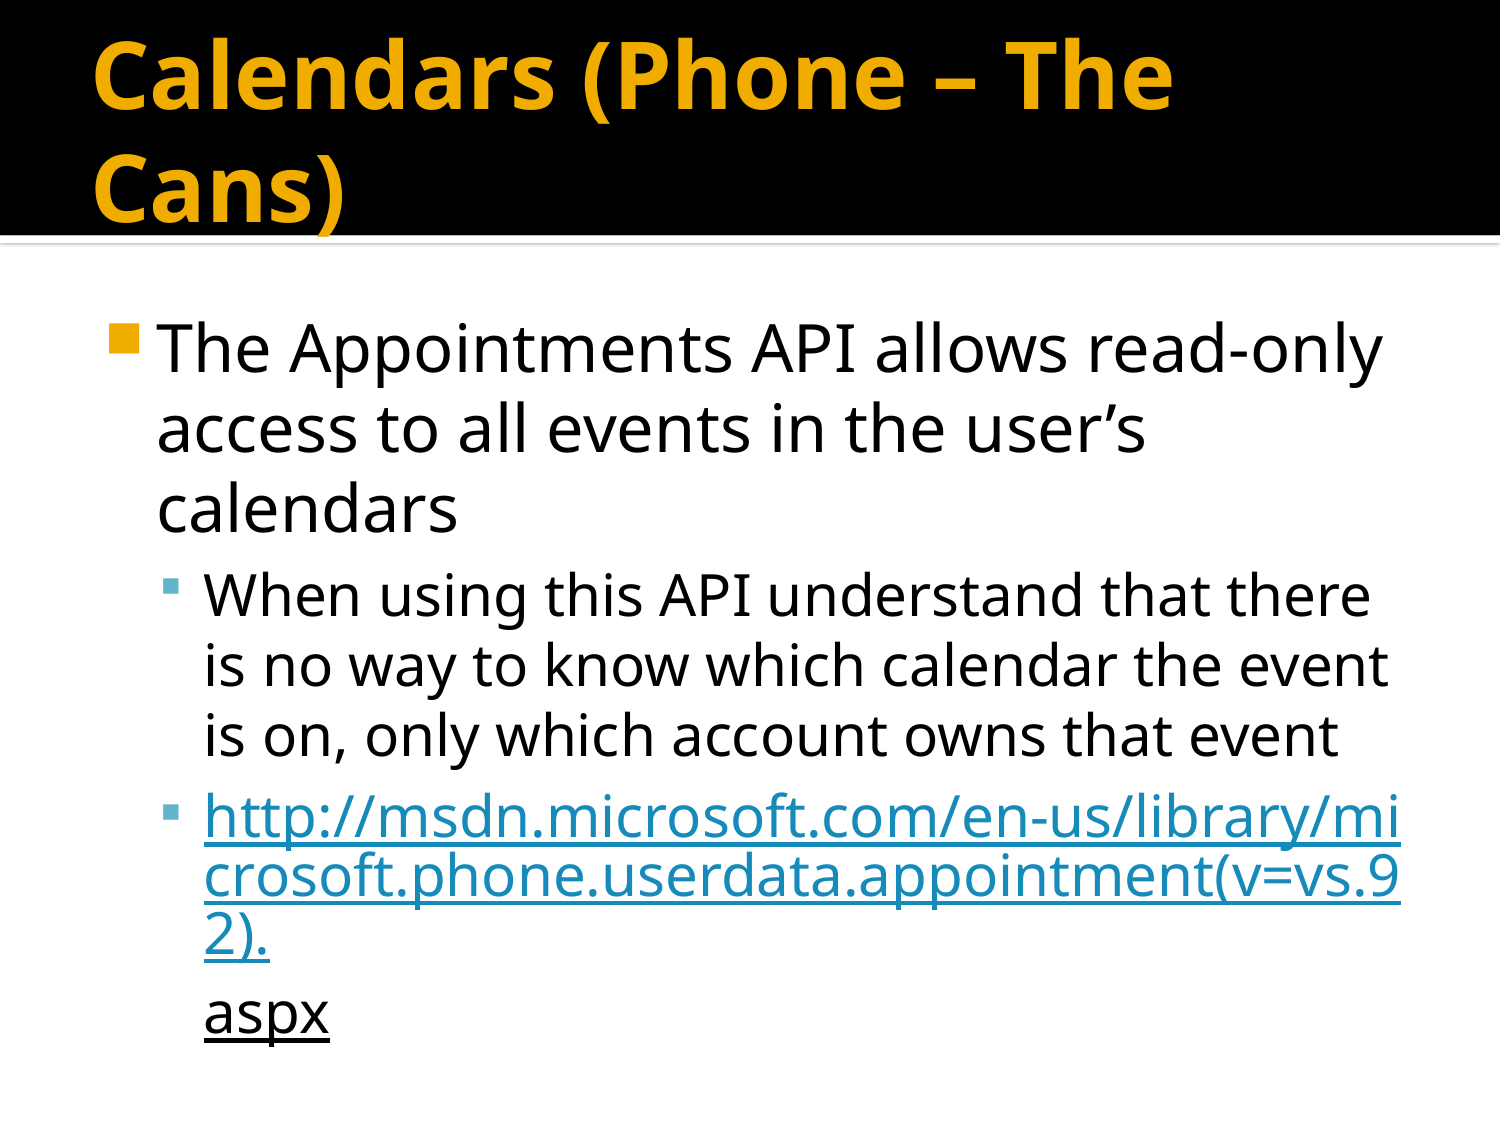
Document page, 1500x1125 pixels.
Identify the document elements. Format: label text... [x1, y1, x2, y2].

title Calendars (Phone – The Cans) [75, 25, 1425, 231]
list The Appointments API allows read-only access to all events in the user’s calendars When using this API understand that there is no way to know which calendar the event is on, only which account owns that event http://msdn.microsoft.com/en-us/library/microsoft.phone.userdata.appointment(v=vs.92).aspx [75, 291, 1425, 1050]
